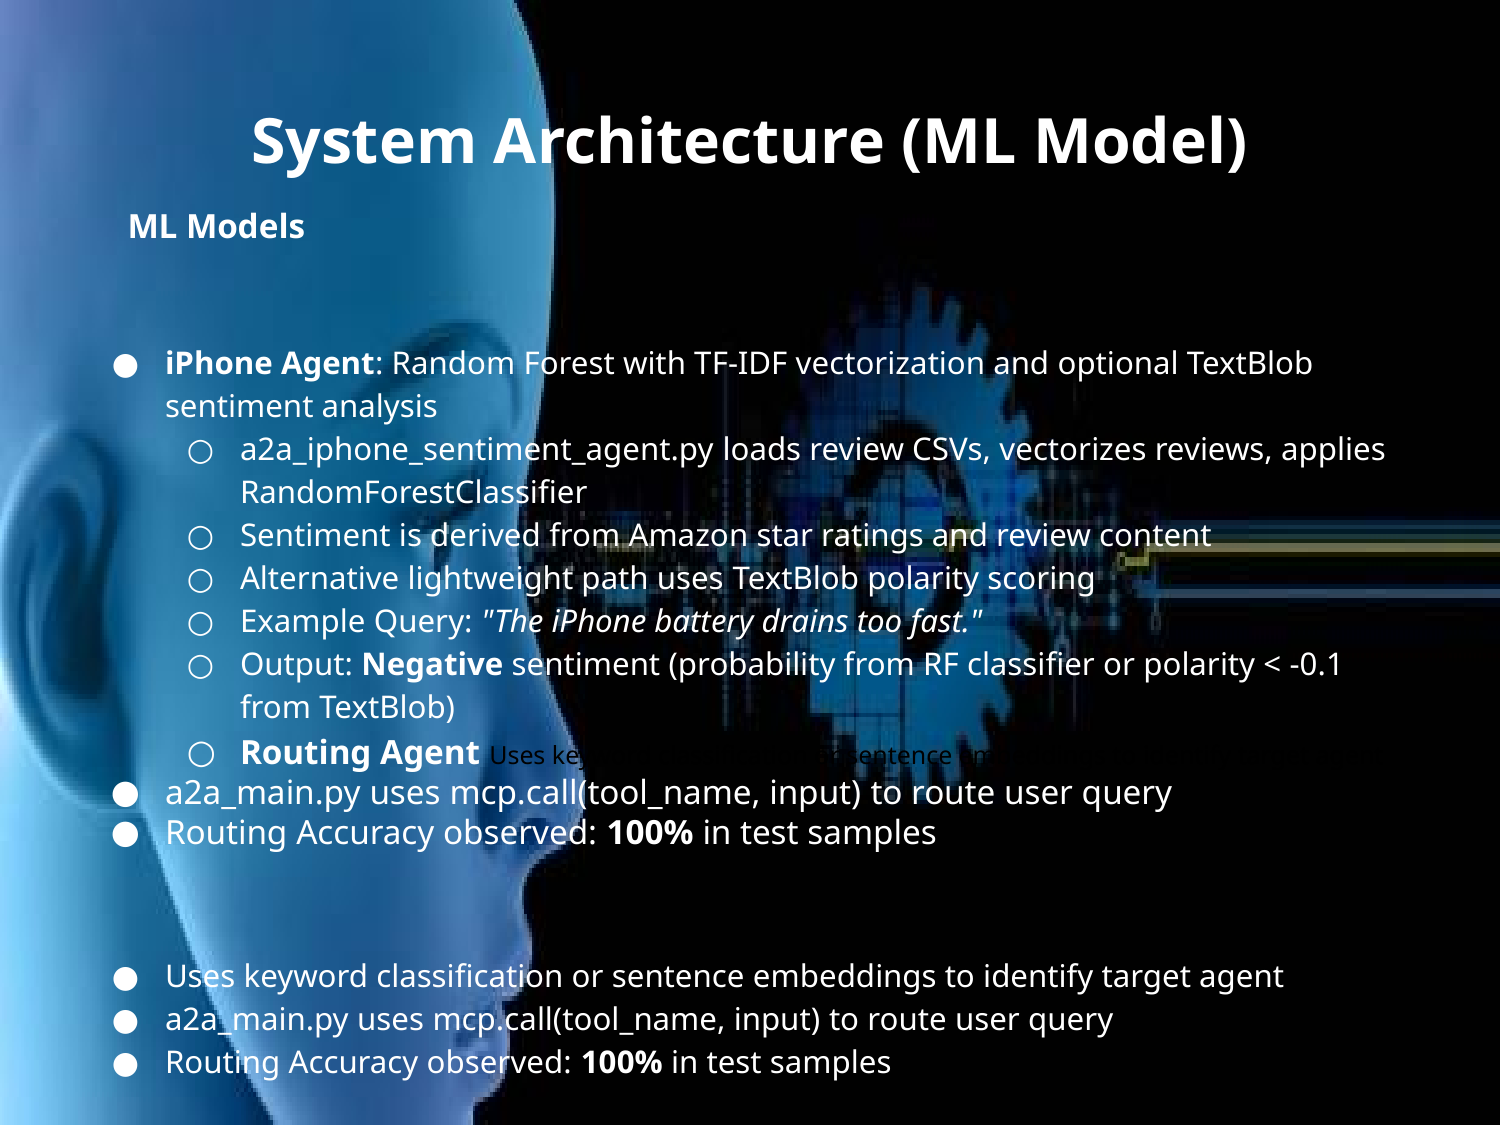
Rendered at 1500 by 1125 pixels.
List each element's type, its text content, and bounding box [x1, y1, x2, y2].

list ML Models iPhone Agent: Random Forest with TF-IDF vectorization and optional TextBlob sentiment analysis a2a_iphone_sentiment_agent.py loads review CSVs, vectorizes reviews, applies RandomForestClassifier Sentiment is derived from Amazon star ratings and review content Alternative lightweight path uses TextBlob polarity scoring Example Query: "The iPhone battery drains too fast." Output: Negative sentiment (probability from RF classifier or polarity < -0.1 from TextBlob) Routing Agent Uses keyword classification or sentence embeddings to identify target agent a2a_main.py uses mcp.call(tool_name, input) to route user query Routing Accuracy observed: 100% in test samples Uses keyword classification or sentence embeddings to identify target agent a2a_main.py uses mcp.call(tool_name, input) to route user query Routing Accuracy observed: 100% in test samples [75, 191, 1425, 934]
title System Architecture (ML Model) [75, 45, 1425, 191]
picture [0, 0, 1500, 1125]
